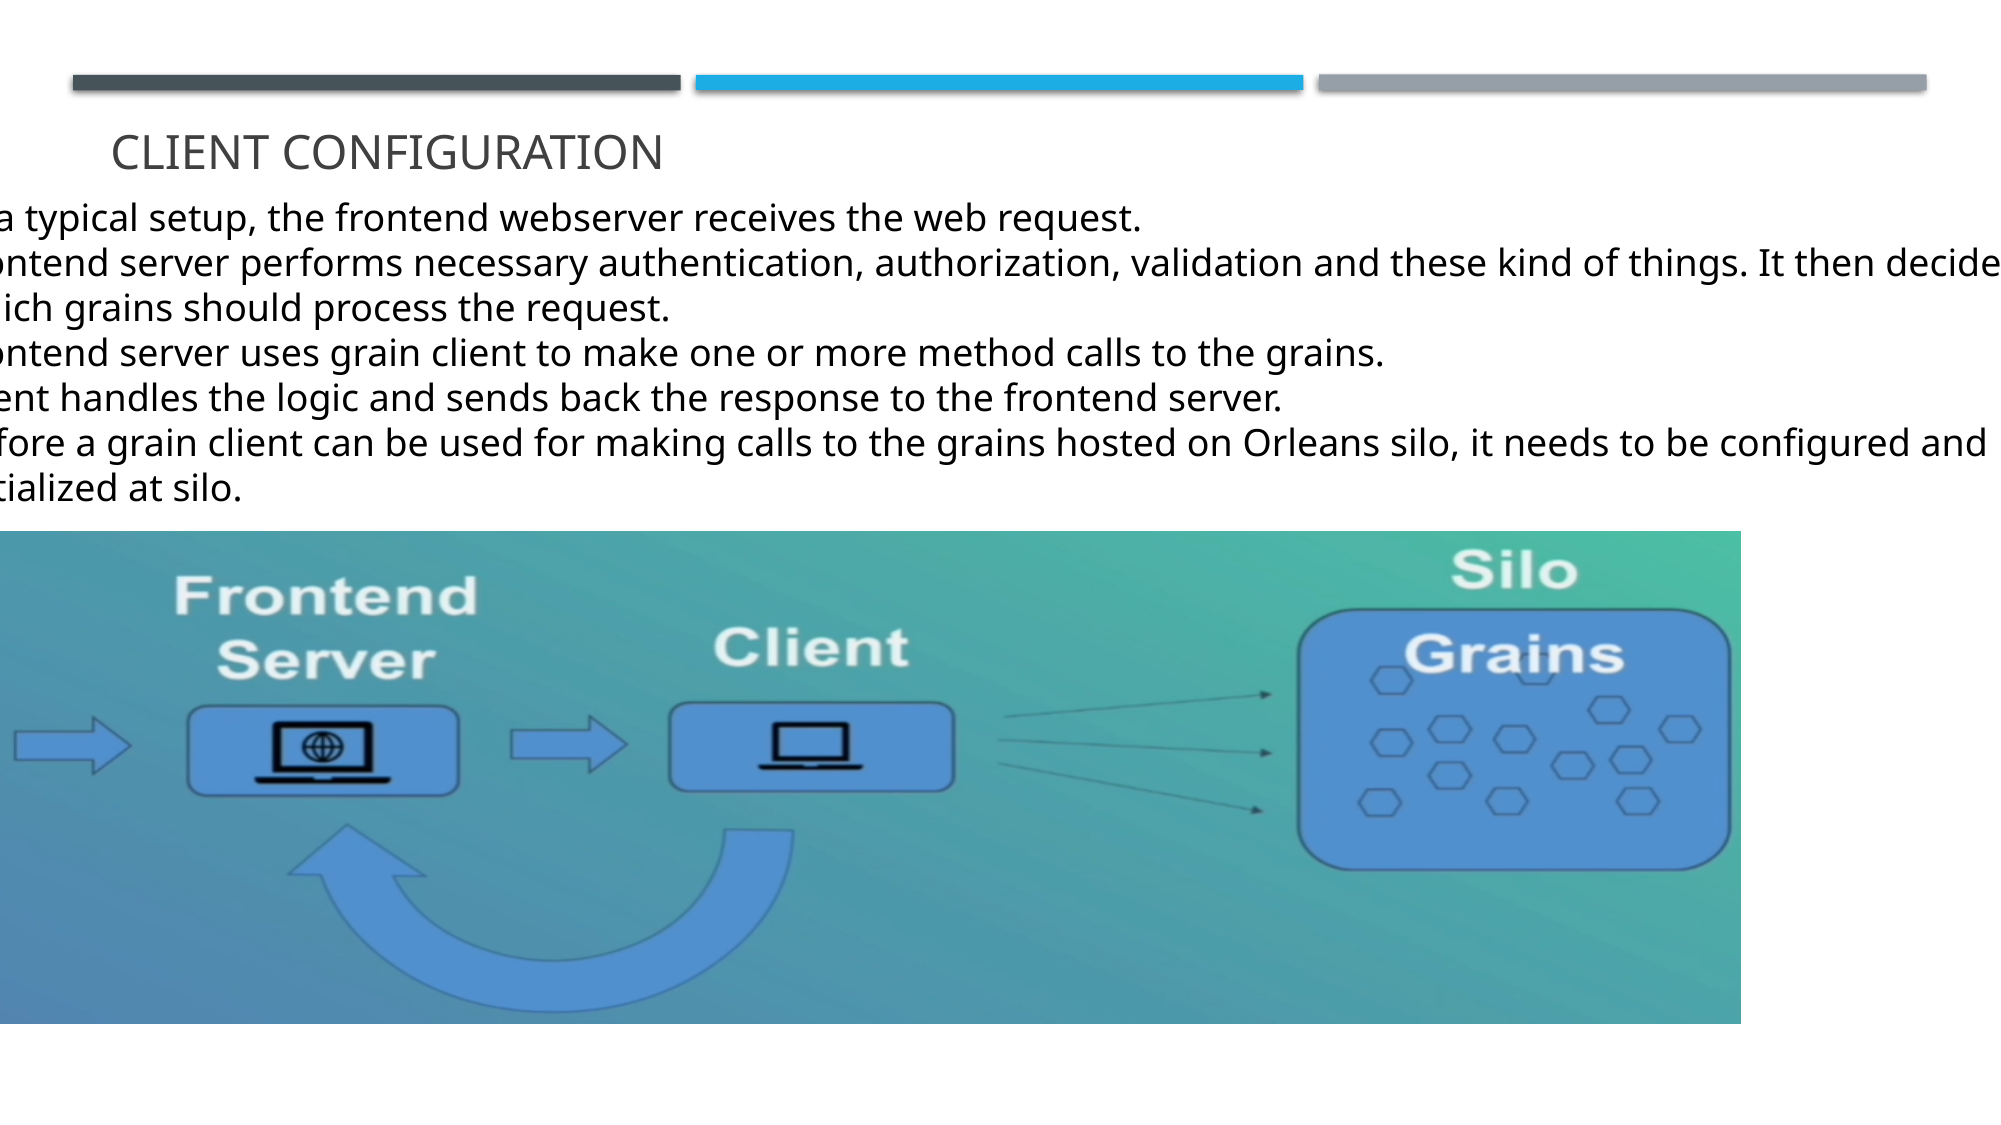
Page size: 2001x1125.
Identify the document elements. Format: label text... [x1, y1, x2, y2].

picture [0, 531, 1742, 1024]
text_box In a typical setup, the frontend webserver receives the web request. Frontend server performs necessary authentication, authorization, validation and these kind of things. It then decides which grains should process the request. Frontend server uses grain client to make one or more method calls to the grains. Client handles the logic and sends back the response to the frontend server. Before a grain client can be used for making calls to the grains hosted on Orleans silo, it needs to be configured and initialized at silo. [0, 186, 2000, 562]
title Client configuration [95, 115, 1905, 186]
